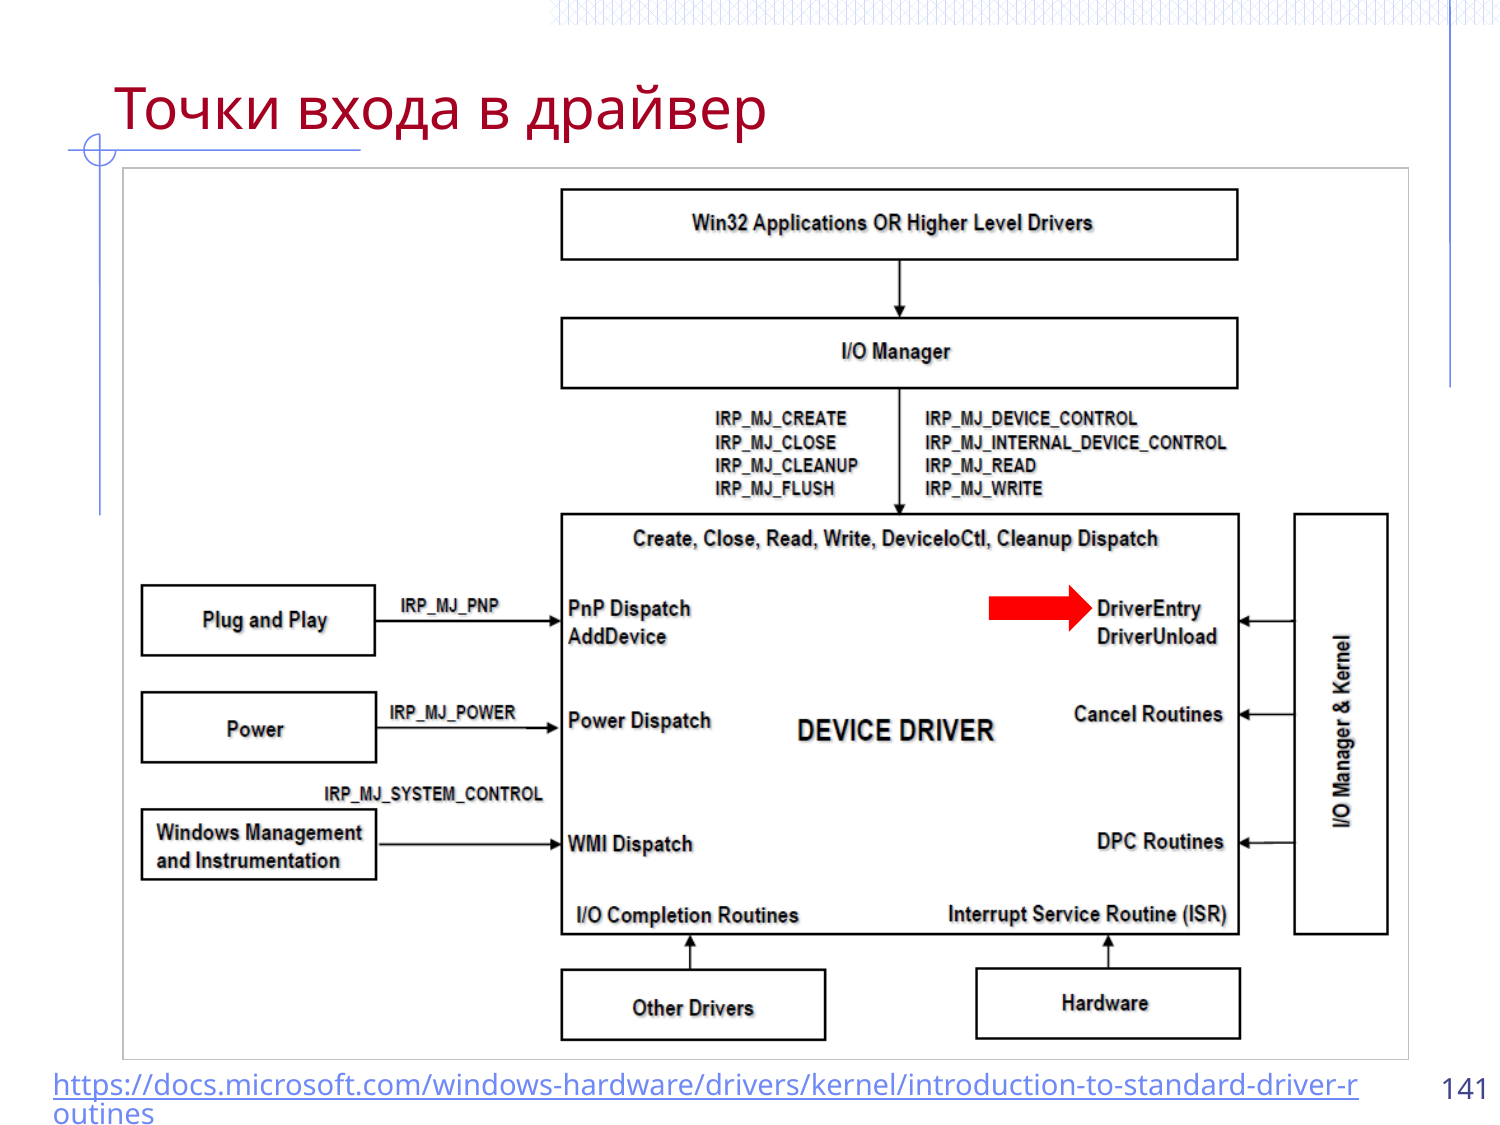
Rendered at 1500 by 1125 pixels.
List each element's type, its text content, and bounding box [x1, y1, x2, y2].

text_box https://docs.microsoft.com/windows-hardware/drivers/kernel/introduction-to-standard-driver-routines [37, 1058, 1134, 1114]
picture [123, 168, 1408, 1059]
slide_number 141 [1134, 1042, 1500, 1118]
title Точки входа в драйвер [99, 50, 1375, 149]
